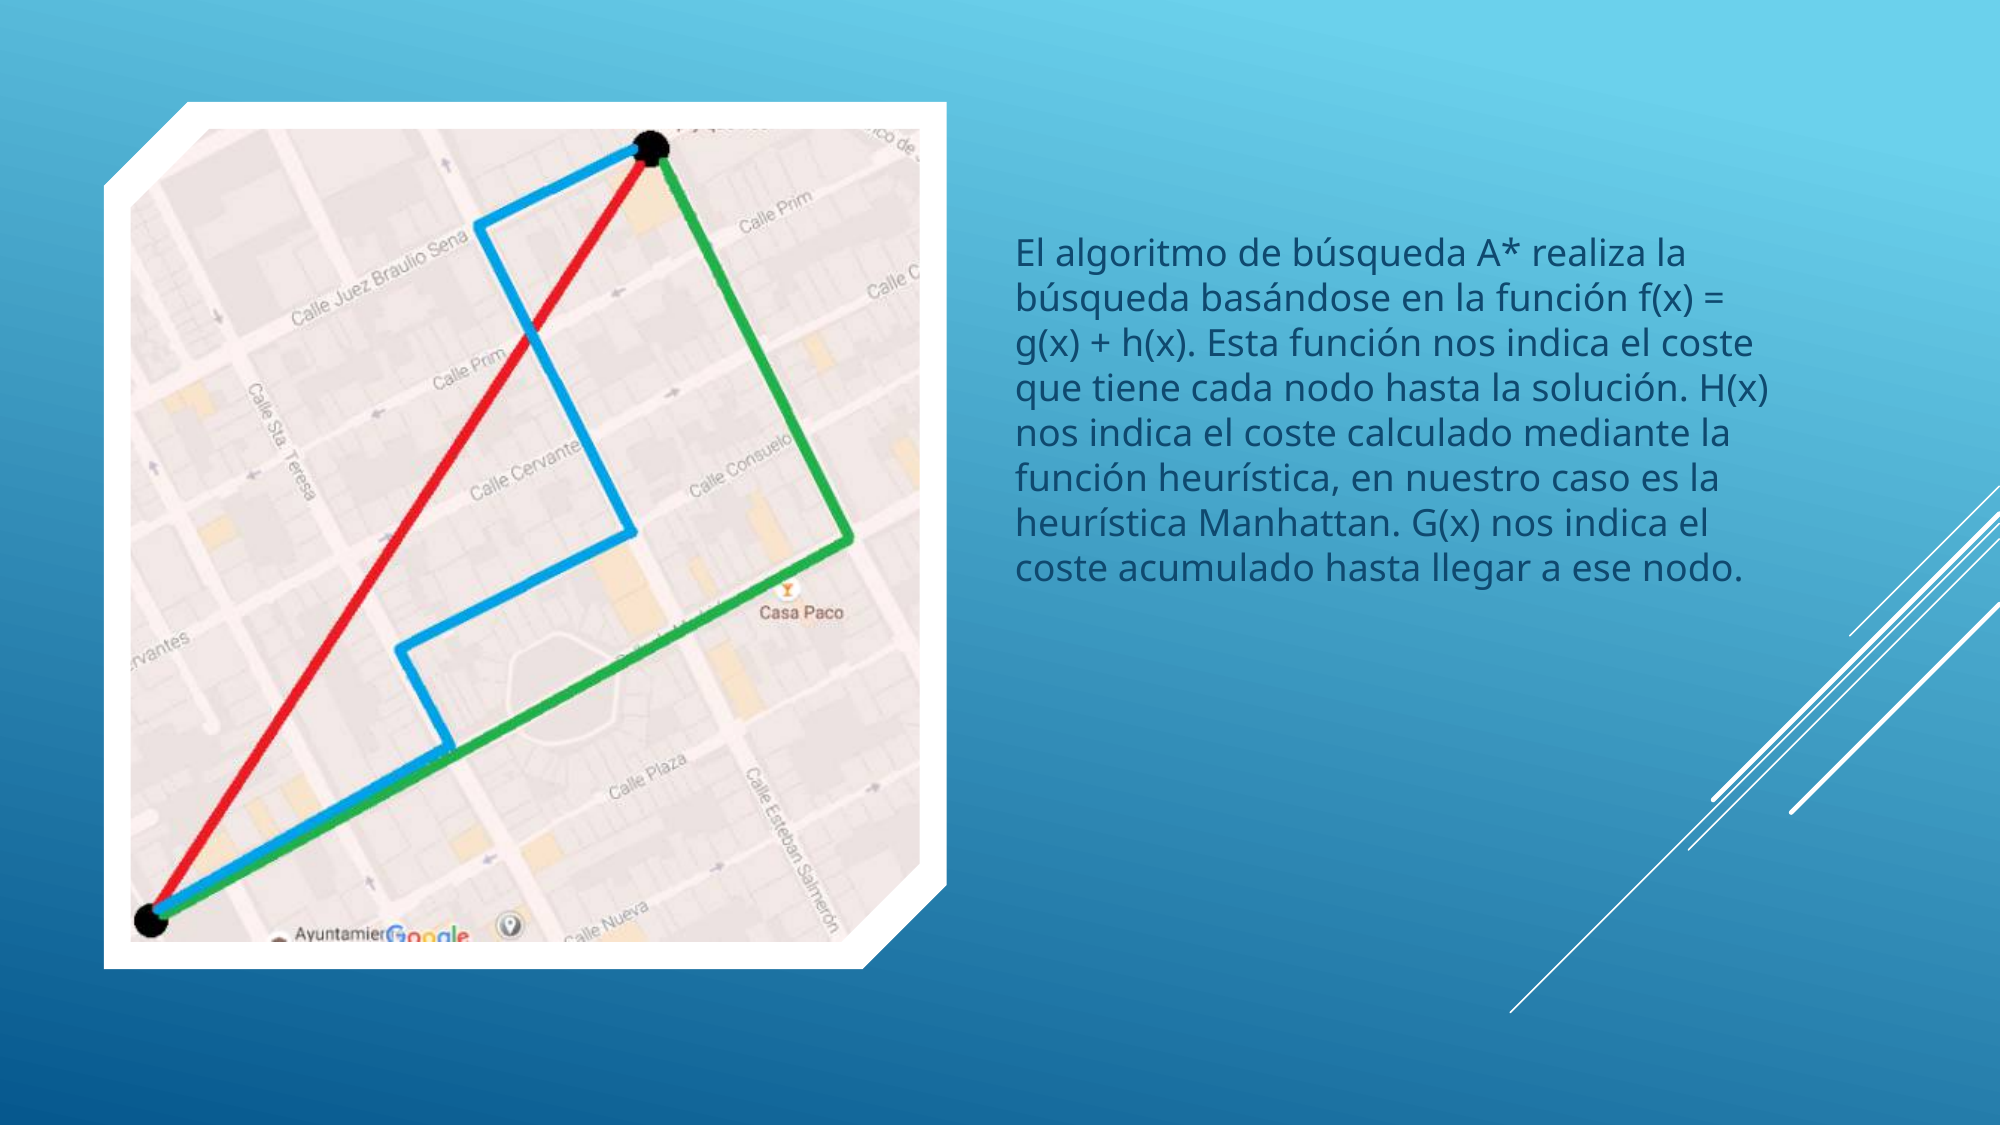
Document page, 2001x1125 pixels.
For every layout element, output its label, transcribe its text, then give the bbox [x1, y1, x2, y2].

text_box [1510, 485, 2000, 1013]
picture [130, 128, 920, 943]
text_box [0, 0, 2000, 1125]
text_box [159, 100, 948, 914]
text_box [102, 157, 891, 971]
list El algoritmo de búsqueda A* realiza la búsqueda basándose en la función f(x) = g(x) + h(x). Esta función nos indica el coste que tiene cada nodo hasta la solución. H(x) nos indica el coste calculado mediante la función heurística, en nuestro caso es la heurística Manhattan. G(x) nos indica el coste acumulado hasta llegar a ese nodo. [999, 112, 1791, 706]
